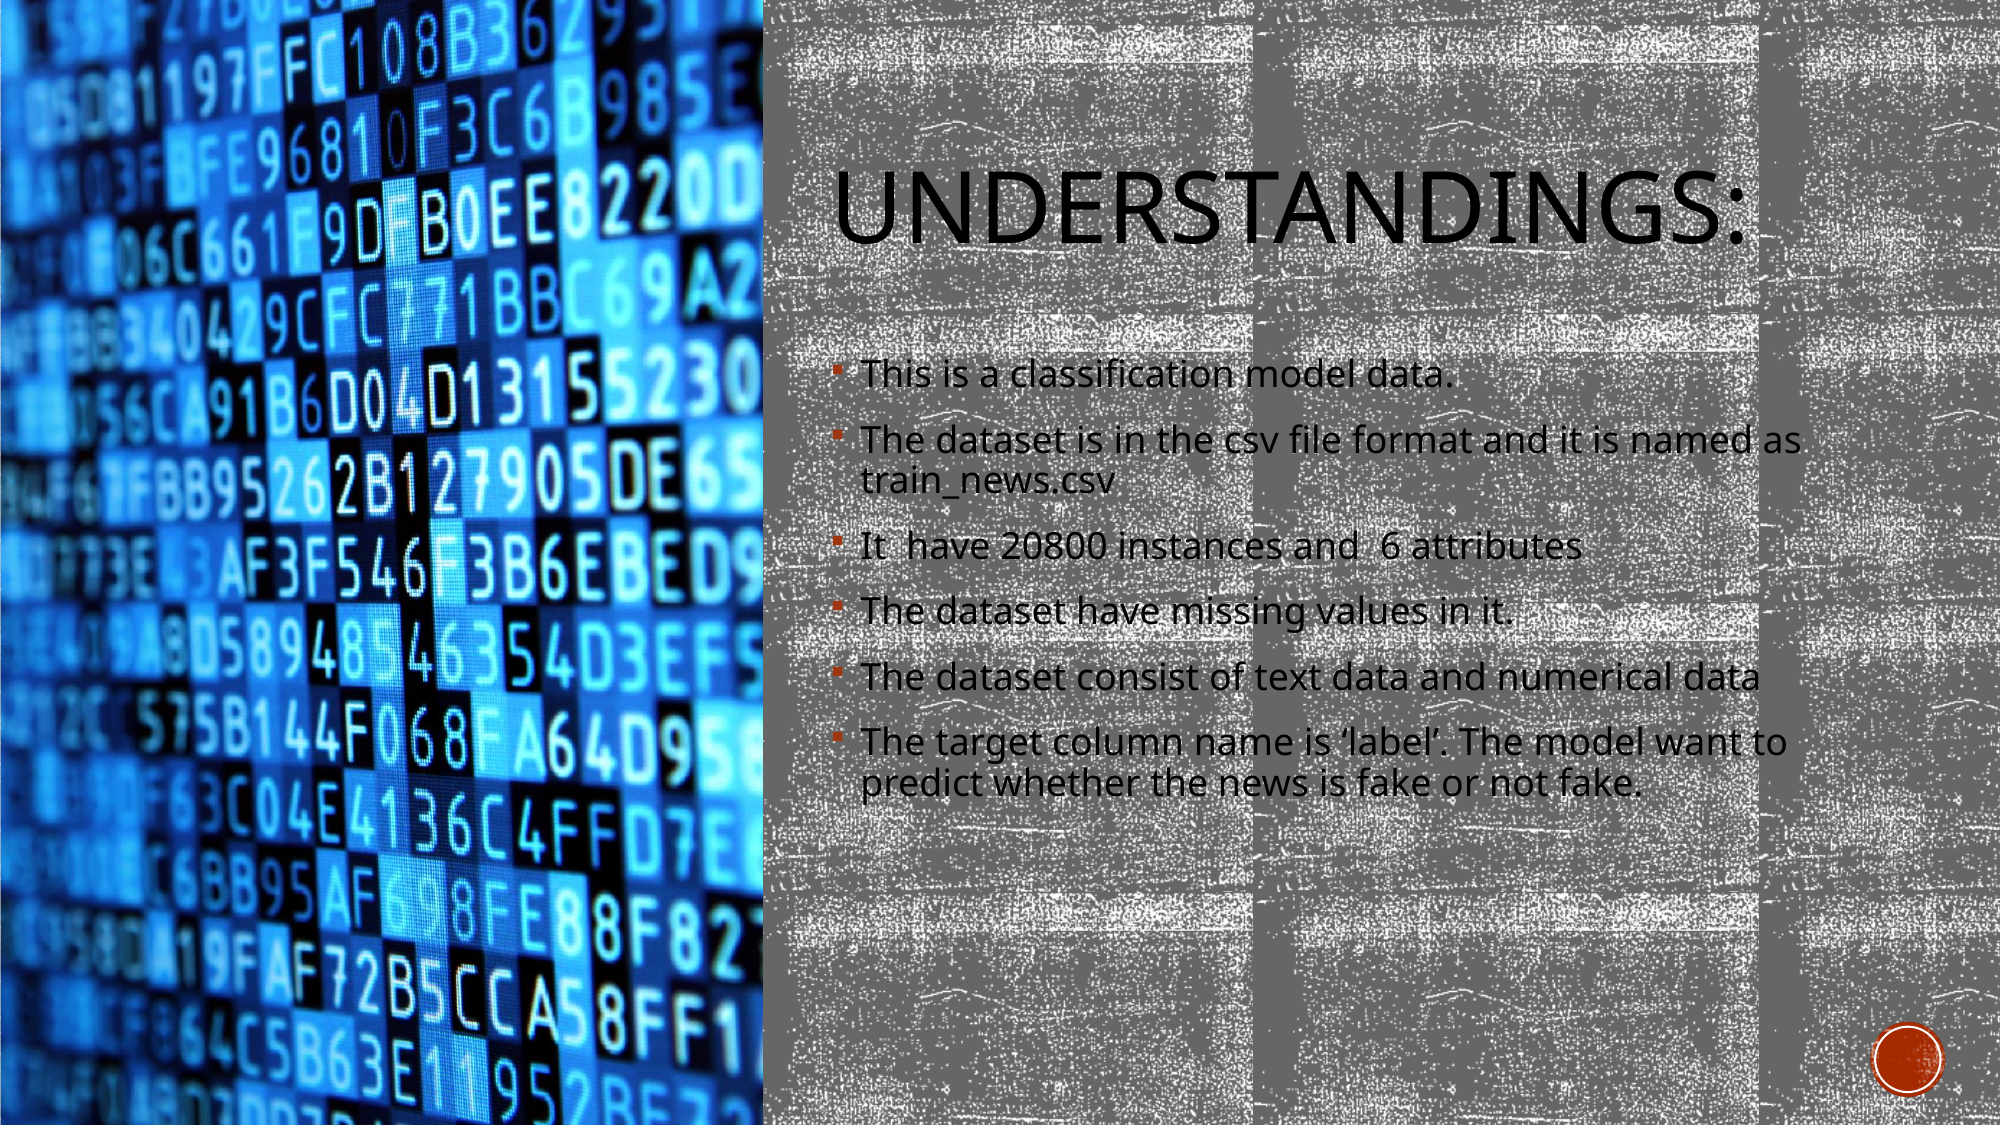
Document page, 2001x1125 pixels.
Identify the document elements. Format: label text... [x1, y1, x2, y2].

text_box [764, 0, 2000, 1125]
list This is a classification model data. The dataset is in the csv file format and it is named as train_news.csv It have 20800 instances and 6 attributes The dataset have missing values in it. The dataset consist of text data and numerical data The target column name is ‘label’. The model want to predict whether the news is fake or not fake. [815, 348, 1920, 1013]
picture [0, 0, 763, 1125]
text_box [1872, 1024, 1943, 1096]
title Understandings: [815, 79, 1920, 344]
